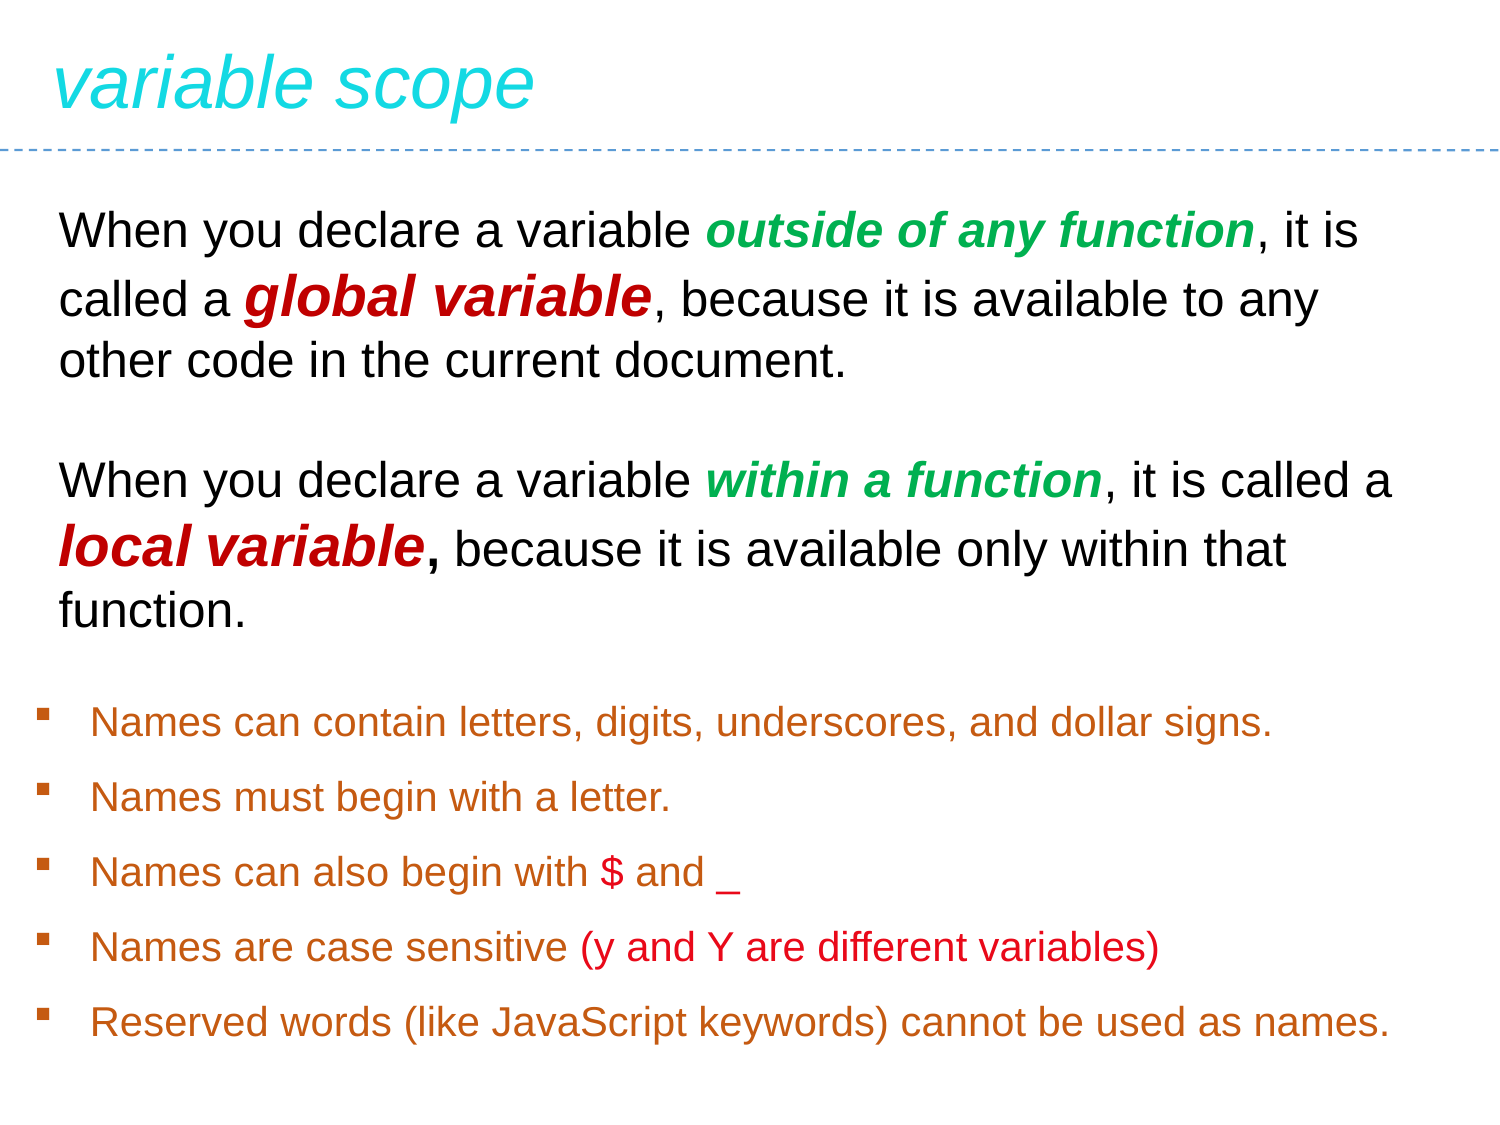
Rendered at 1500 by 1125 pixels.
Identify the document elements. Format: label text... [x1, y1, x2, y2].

text_box variable scope [37, 26, 1450, 131]
text_box When you declare a variable outside of any function, it is called a global variable, because it is available to any other code in the current document. When you declare a variable within a function, it is called a local variable, because it is available only within that function. [43, 190, 1457, 646]
text_box Names can contain letters, digits, underscores, and dollar signs. Names must begin with a letter. Names can also begin with $ and _ Names are case sensitive (y and Y are different variables) Reserved words (like JavaScript keywords) cannot be used as names. [18, 662, 1469, 1053]
